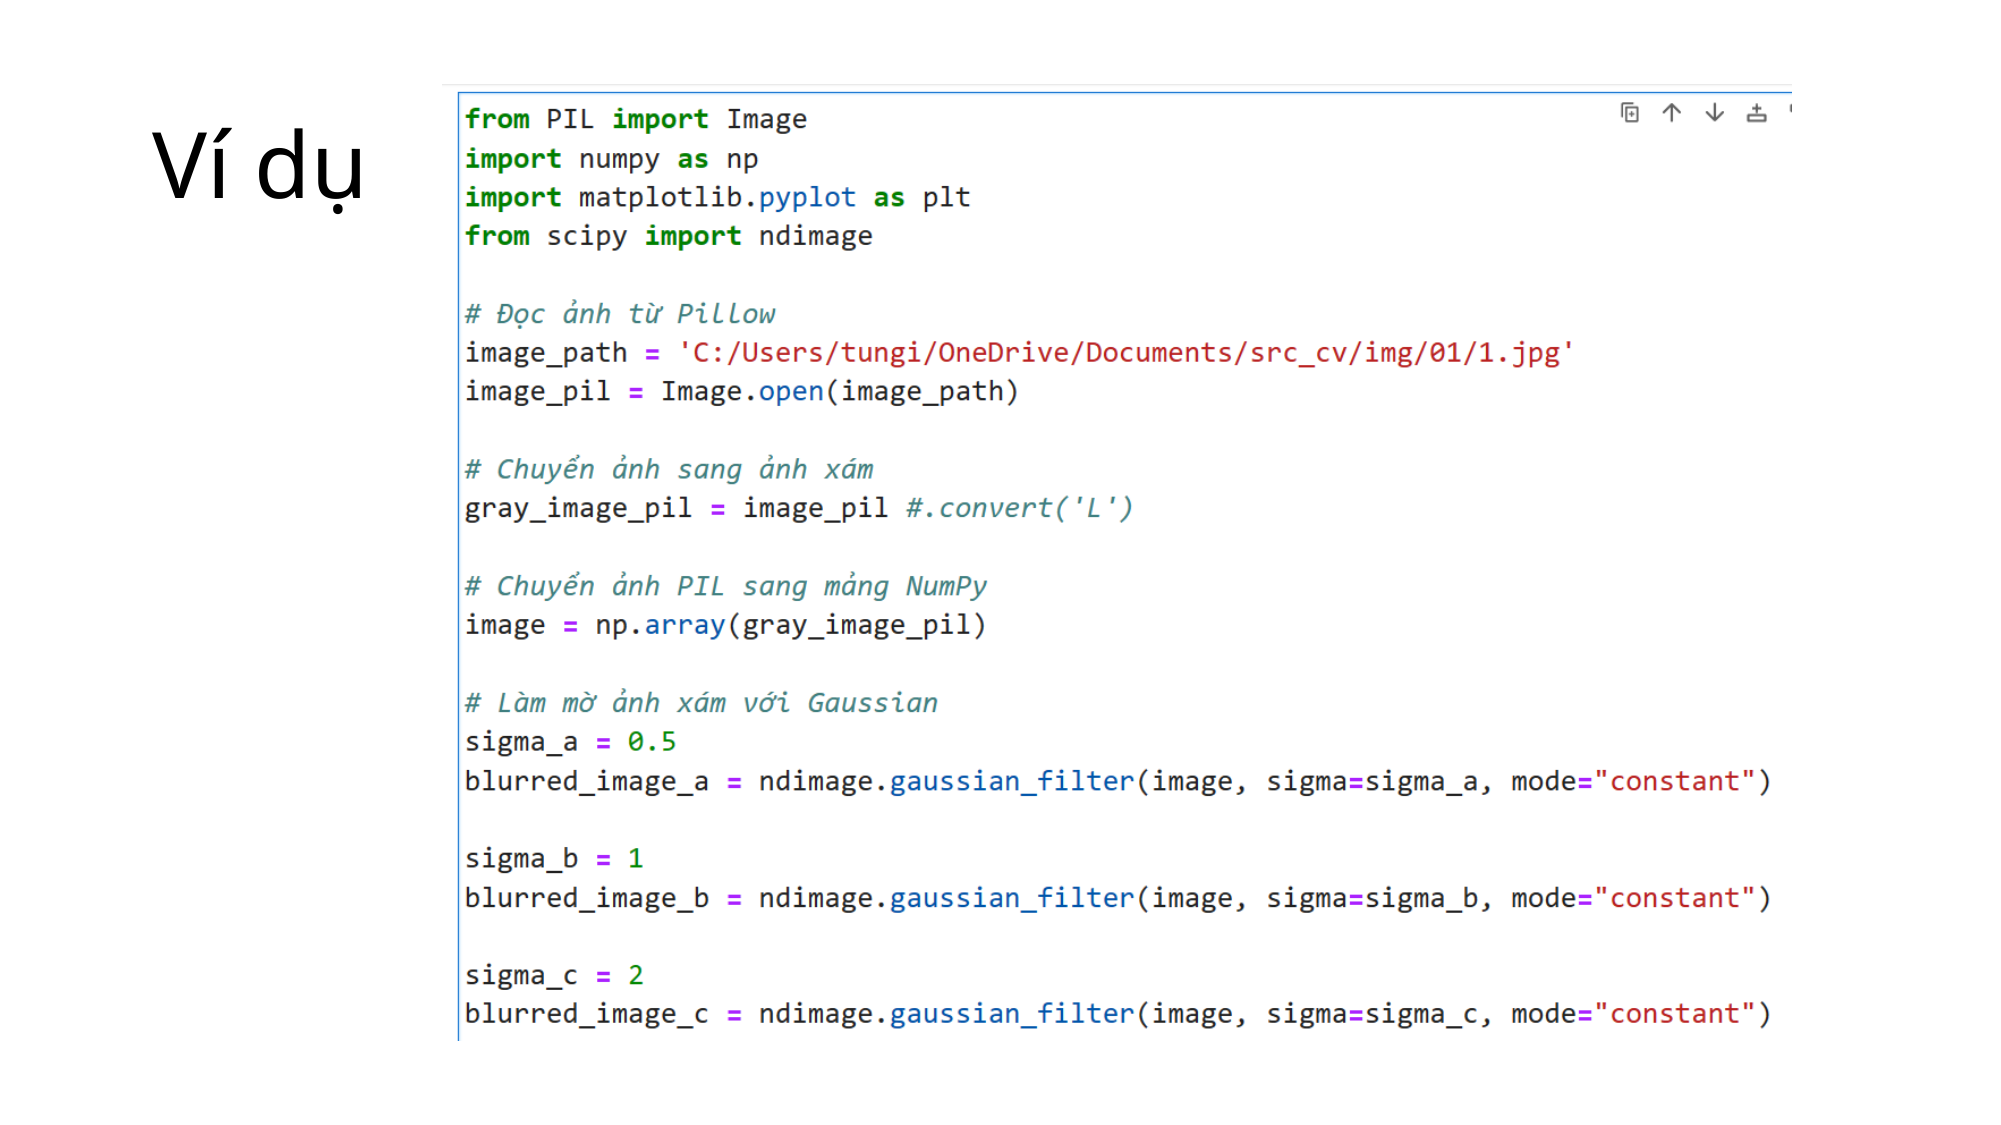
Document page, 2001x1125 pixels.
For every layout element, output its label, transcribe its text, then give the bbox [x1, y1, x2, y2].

picture [441, 84, 1792, 1041]
title Ví dụ [137, 59, 1863, 278]
